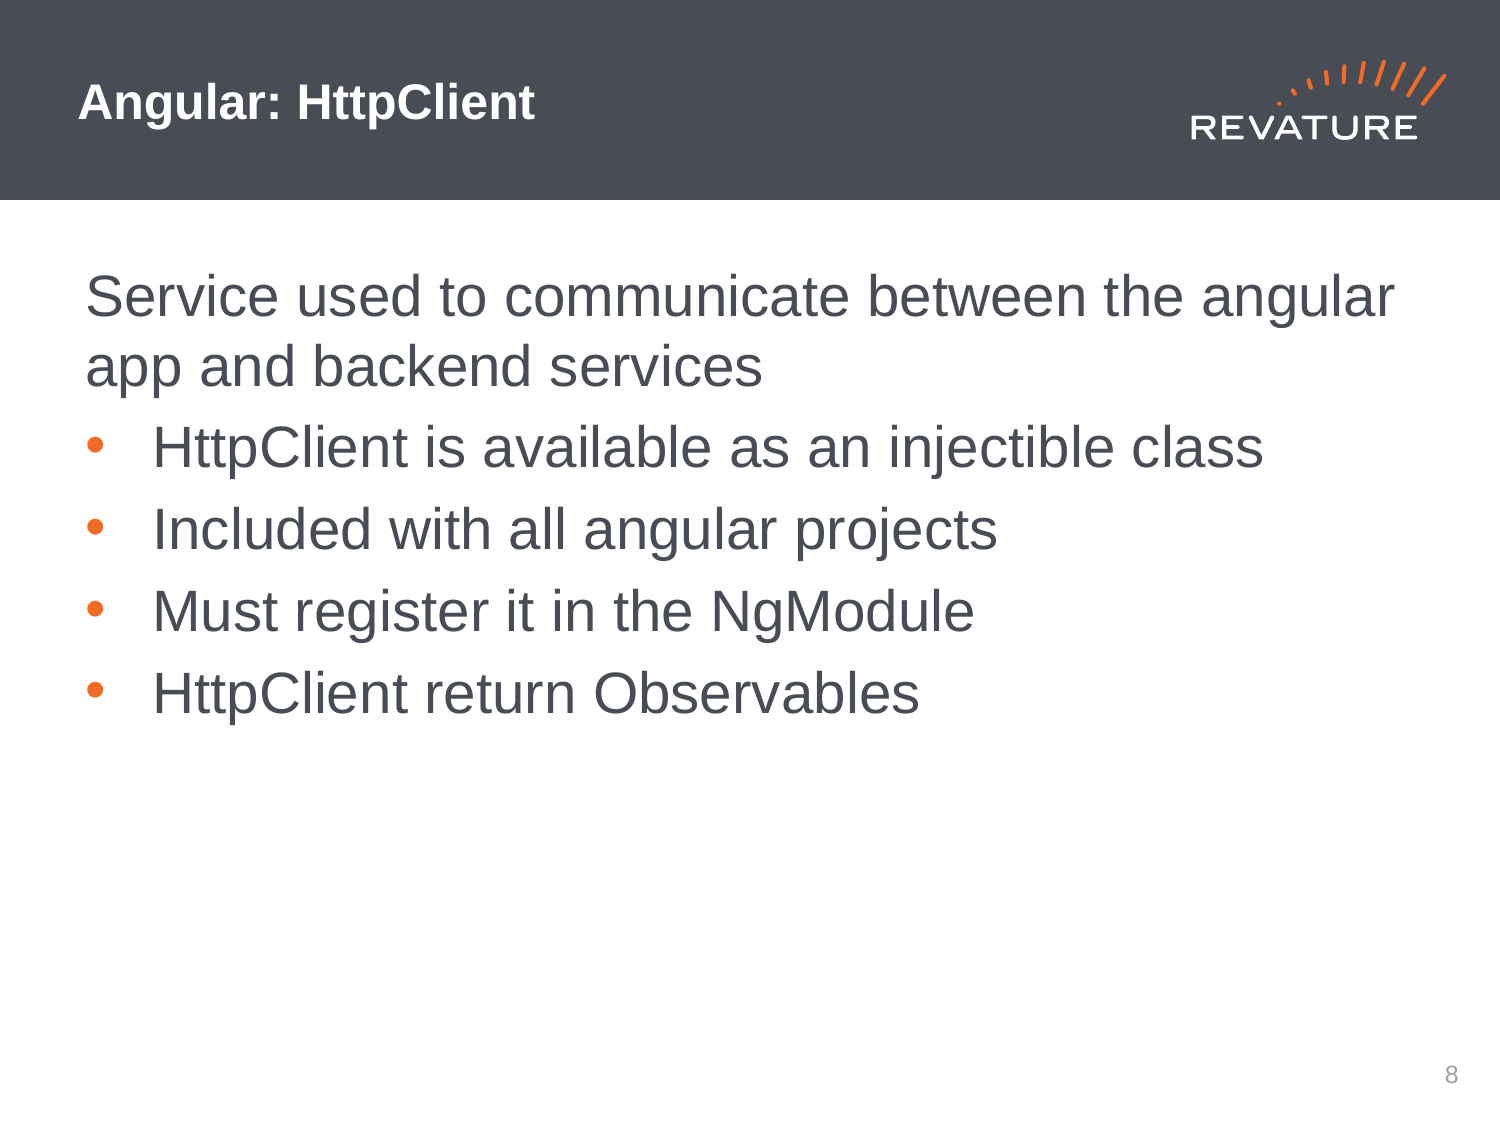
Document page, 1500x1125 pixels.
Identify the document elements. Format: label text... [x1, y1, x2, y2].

title Angular: HttpClient [62, 0, 1084, 200]
slide_number 7 [1332, 1043, 1474, 1104]
list Service used to communicate between the angular app and backend services HttpClient is available as an injectible class Included with all angular projects Must register it in the NgModule HttpClient return Observables [62, 243, 1438, 986]
